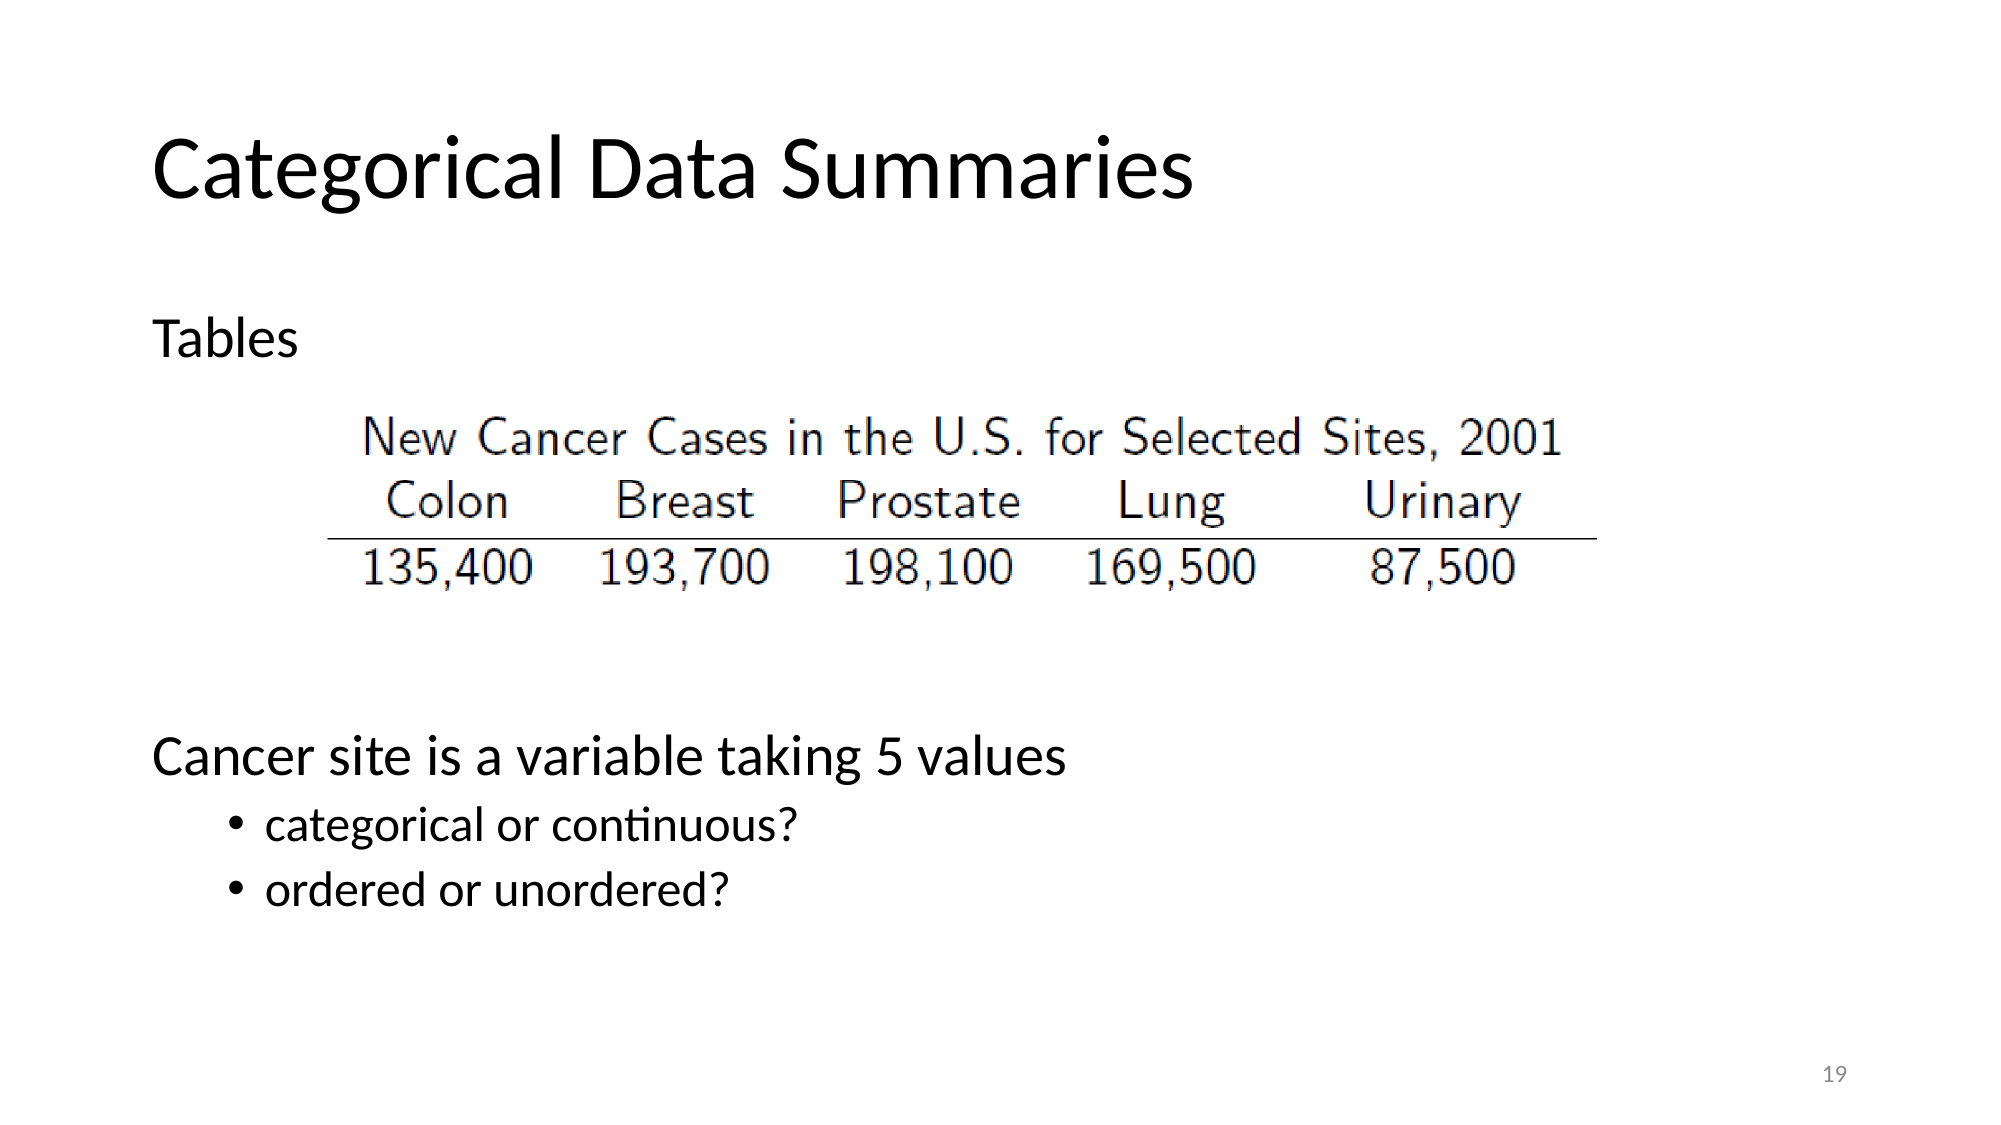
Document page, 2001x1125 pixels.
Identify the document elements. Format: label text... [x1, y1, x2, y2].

picture [321, 388, 1615, 652]
list Tables Cancer site is a variable taking 5 values categorical or continuous? ordered or unordered? [137, 299, 1863, 1014]
title Categorical Data Summaries [137, 59, 1863, 278]
text_box ‹#› [1412, 1042, 1863, 1103]
